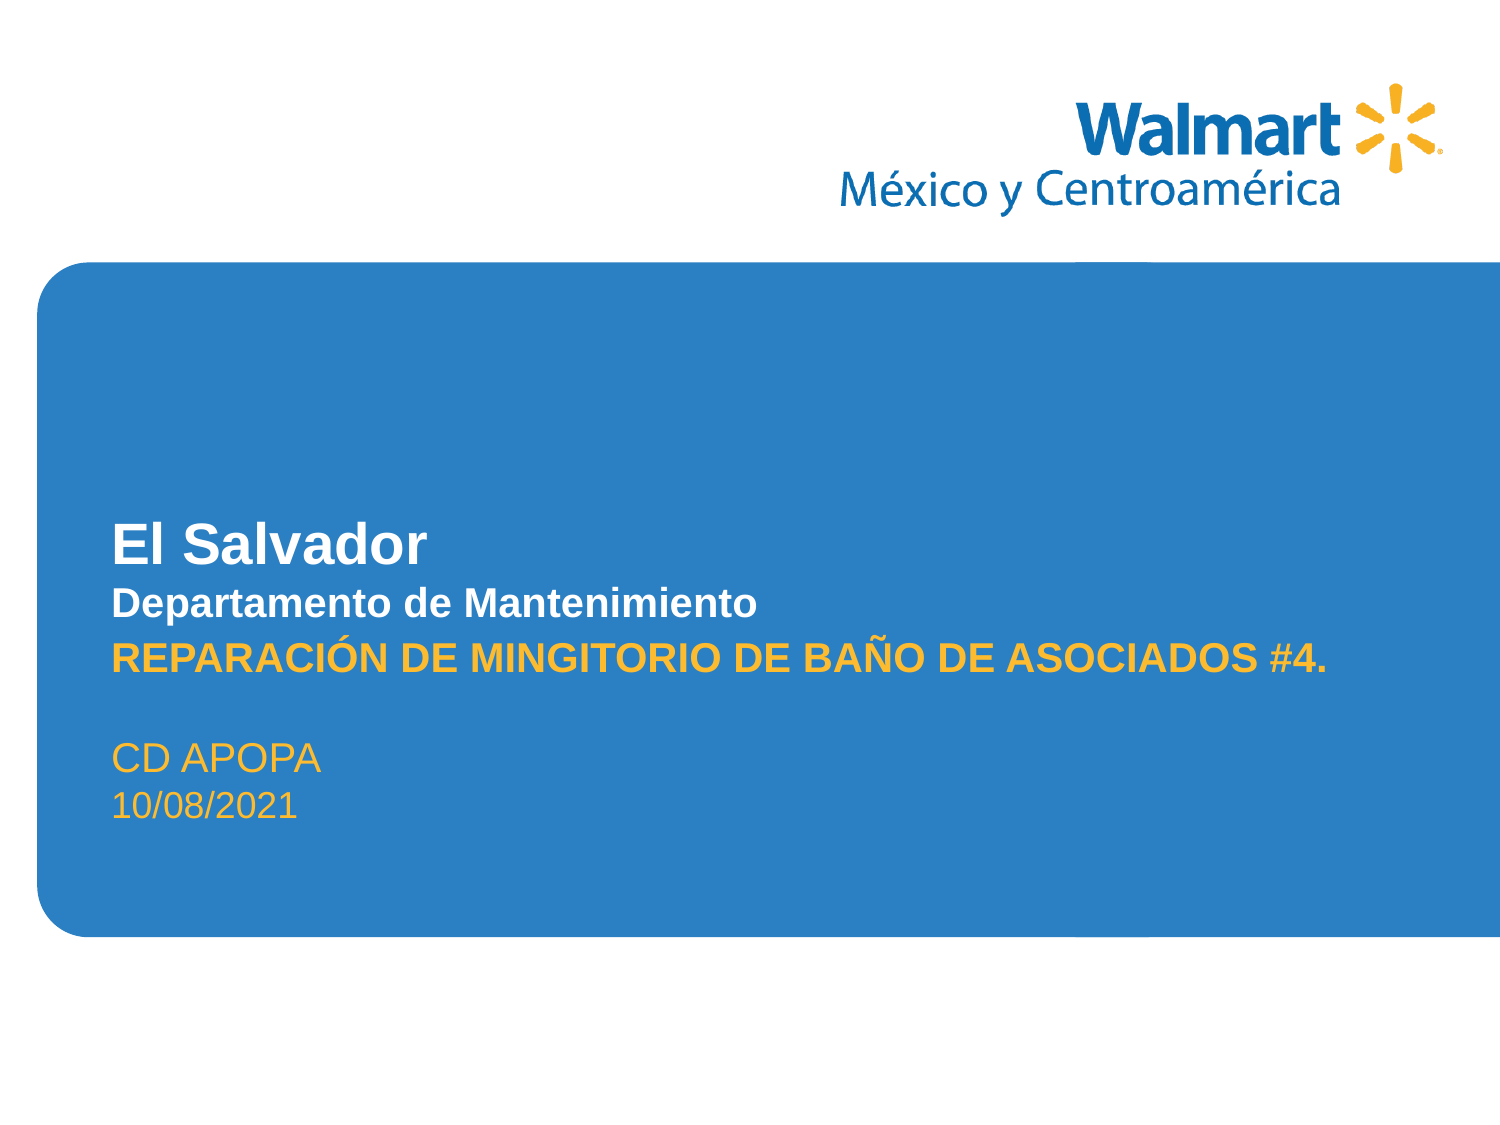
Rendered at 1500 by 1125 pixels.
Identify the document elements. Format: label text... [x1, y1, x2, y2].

picture [841, 83, 1443, 217]
subtitle REPARACIÓN DE MINGITORIO DE BAÑO DE ASOCIADOS #4. CD APOPA 10/08/2021 [110, 490, 1451, 779]
